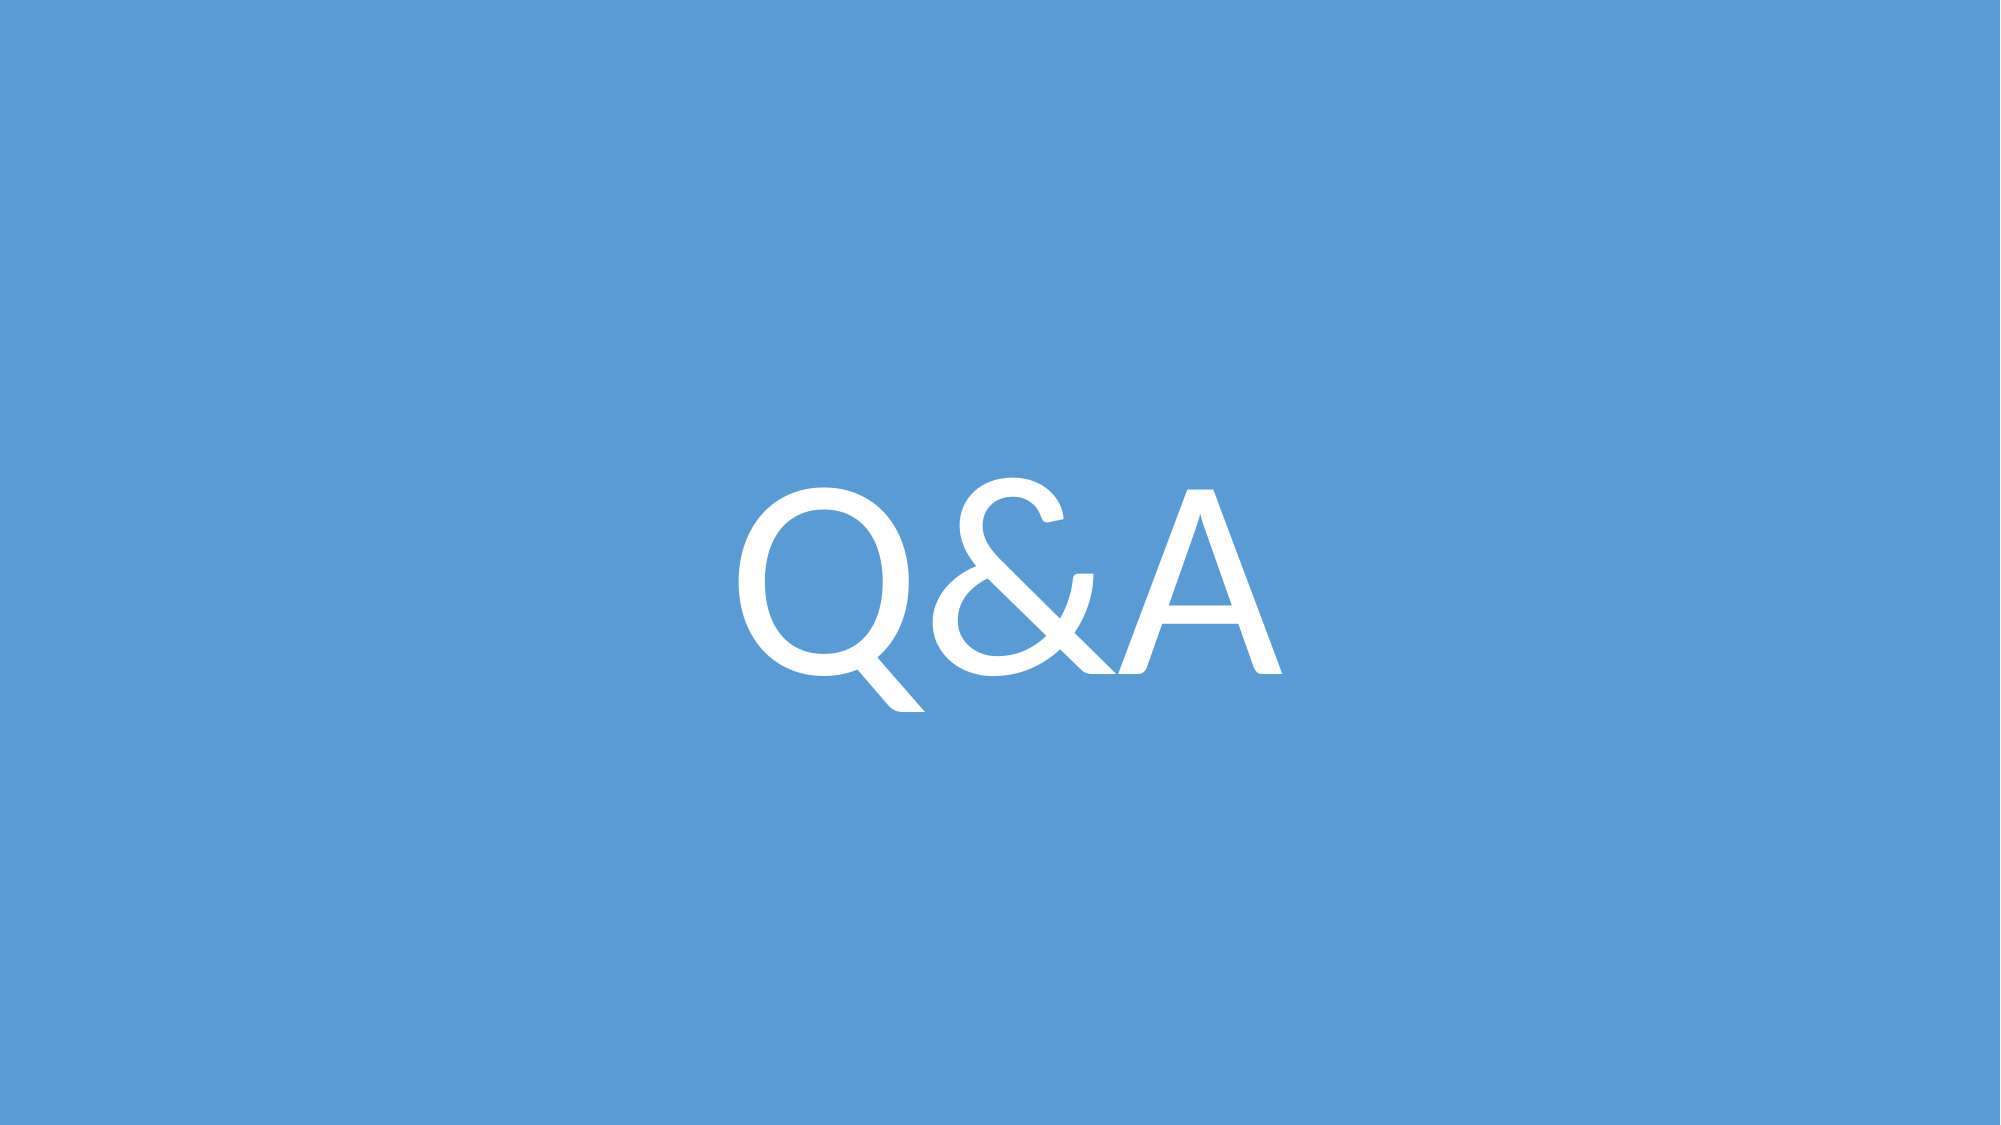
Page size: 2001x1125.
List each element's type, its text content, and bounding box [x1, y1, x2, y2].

text_box [0, 0, 2000, 1125]
text_box Q&A [713, 379, 1299, 740]
